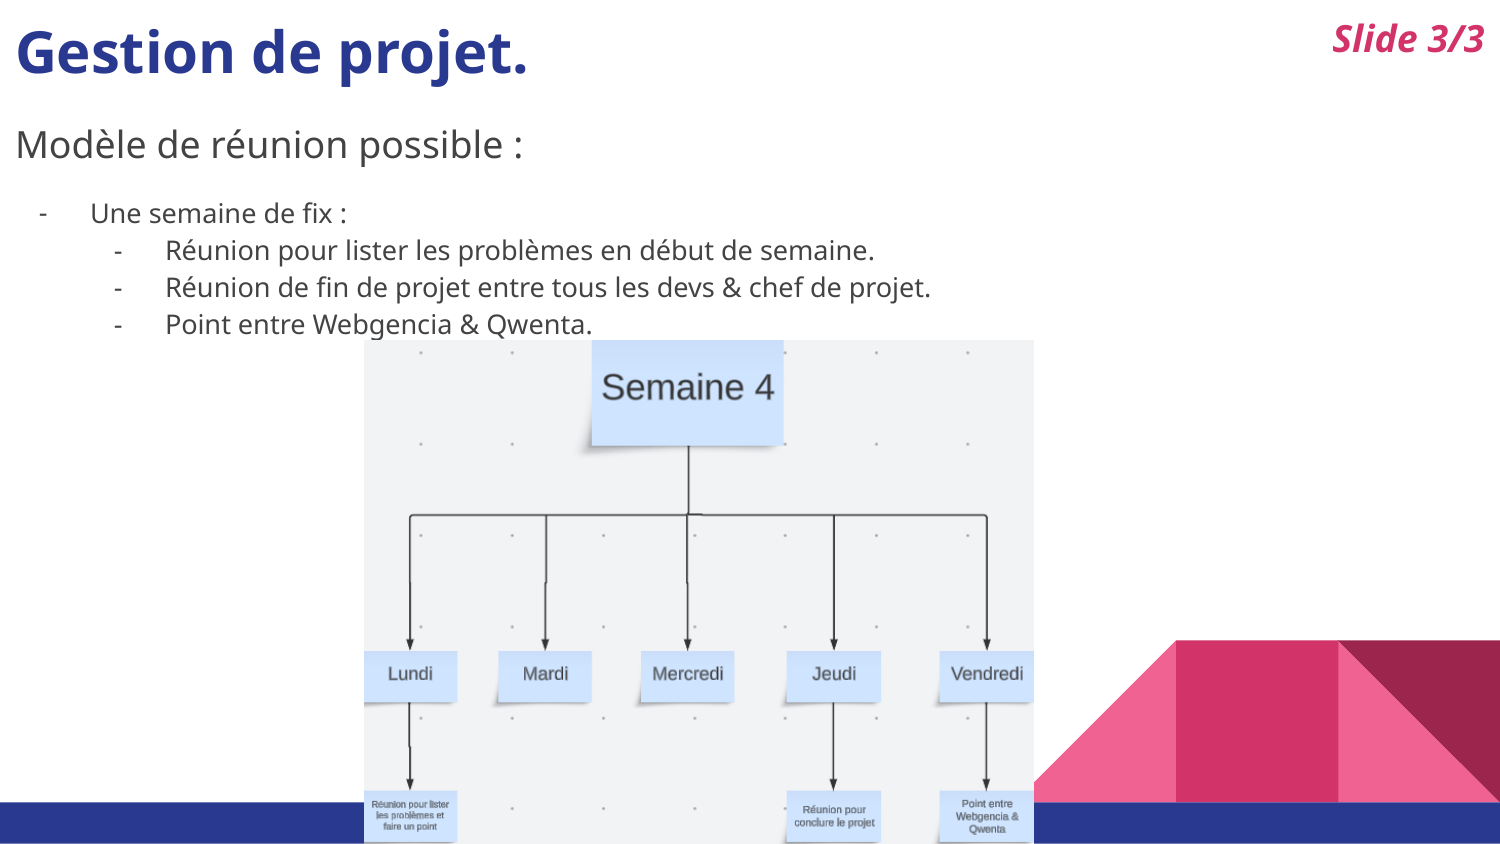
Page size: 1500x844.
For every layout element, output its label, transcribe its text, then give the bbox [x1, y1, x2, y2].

title Gestion de projet. [0, 0, 1398, 99]
picture [364, 340, 1034, 844]
text_box Slide 3/3 [1264, 0, 1500, 59]
list Modèle de réunion possible : Une semaine de fix : Réunion pour lister les problèmes en début de semaine. Réunion de fin de projet entre tous les devs & chef de projet. Point entre Webgencia & Qwenta. [0, 99, 1398, 648]
